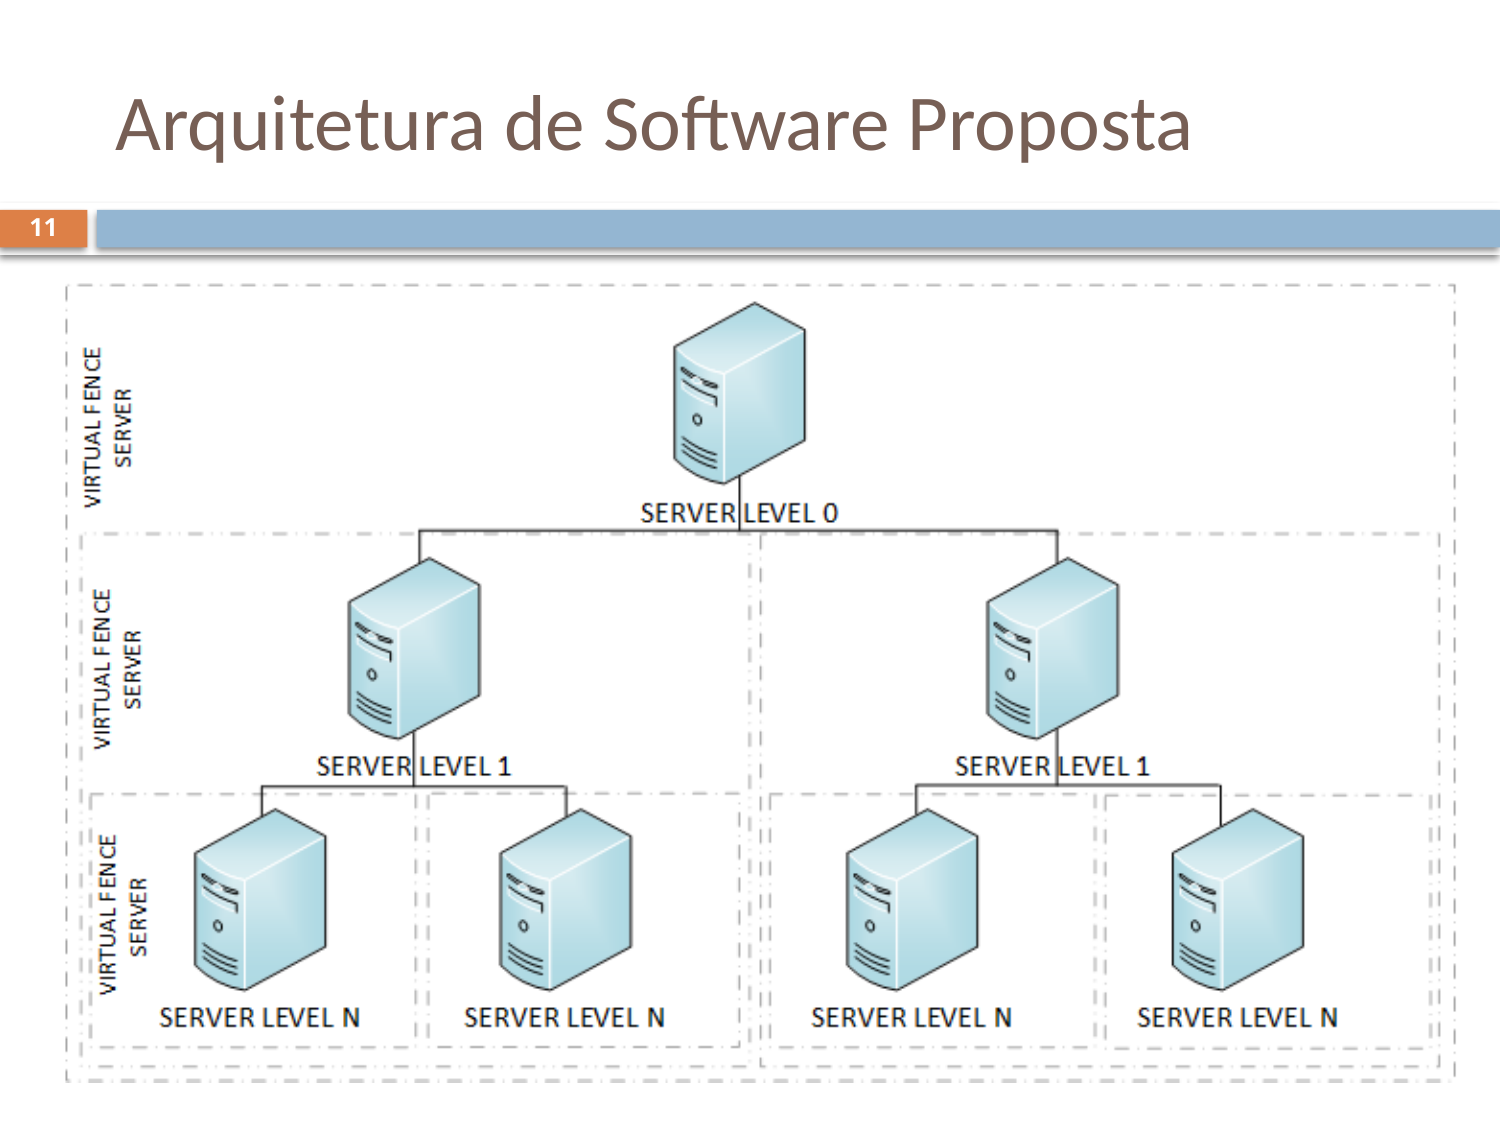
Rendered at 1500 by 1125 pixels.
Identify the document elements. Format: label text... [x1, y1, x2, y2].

title Arquitetura de Software Proposta [100, 37, 1439, 201]
picture [64, 283, 1458, 1083]
text_box 11 [0, 208, 88, 249]
